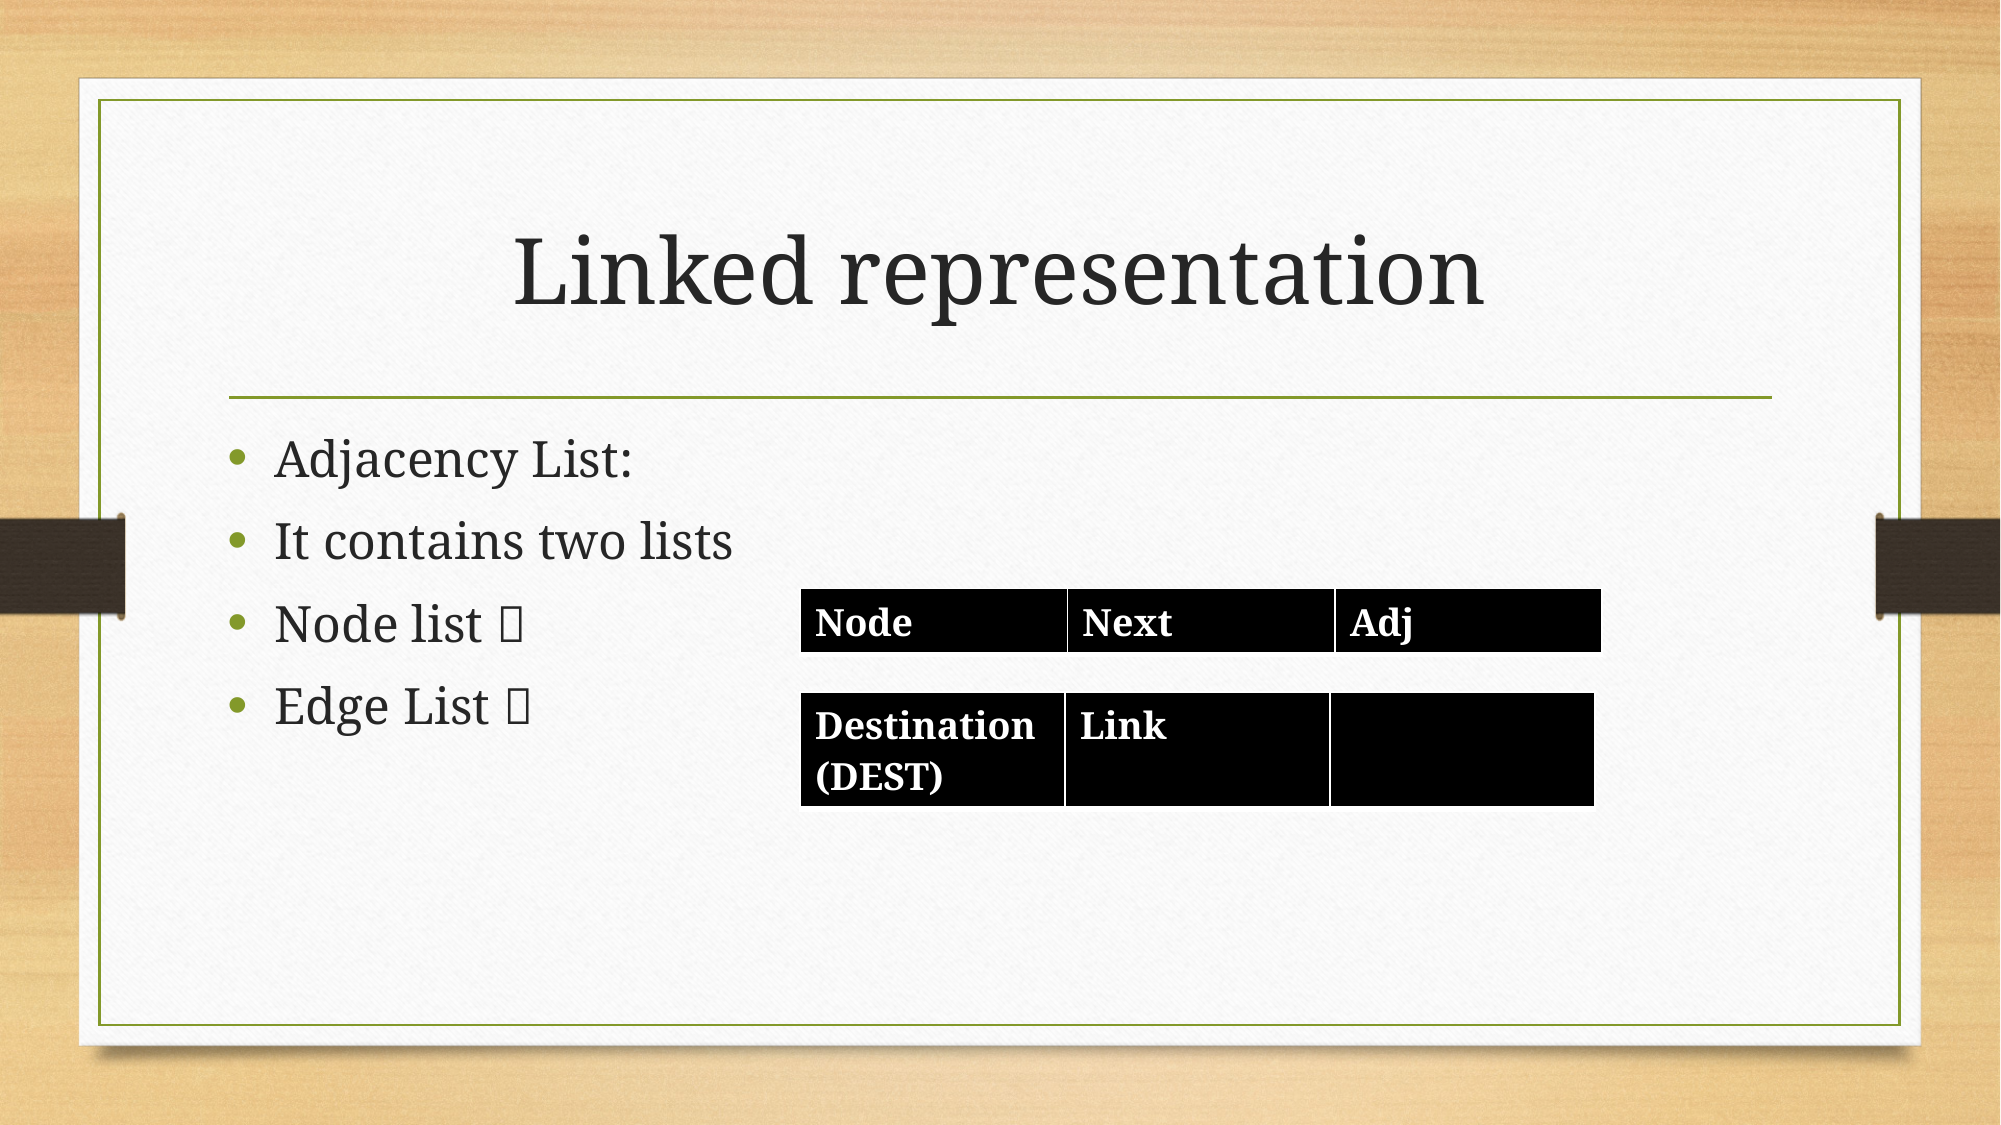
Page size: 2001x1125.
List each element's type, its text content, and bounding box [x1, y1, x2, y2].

table_header [1331, 693, 1594, 806]
table_header Destination(DEST) [801, 693, 1064, 806]
table_header Adj [1336, 589, 1601, 652]
list Adjacency List: It contains two lists Node list  Edge List  [212, 419, 1788, 964]
table_header Link [1066, 693, 1329, 806]
table_header Node [801, 589, 1067, 652]
title Linked representation [212, 161, 1788, 375]
picture [0, 0, 2001, 1125]
table_header Next [1068, 589, 1334, 652]
